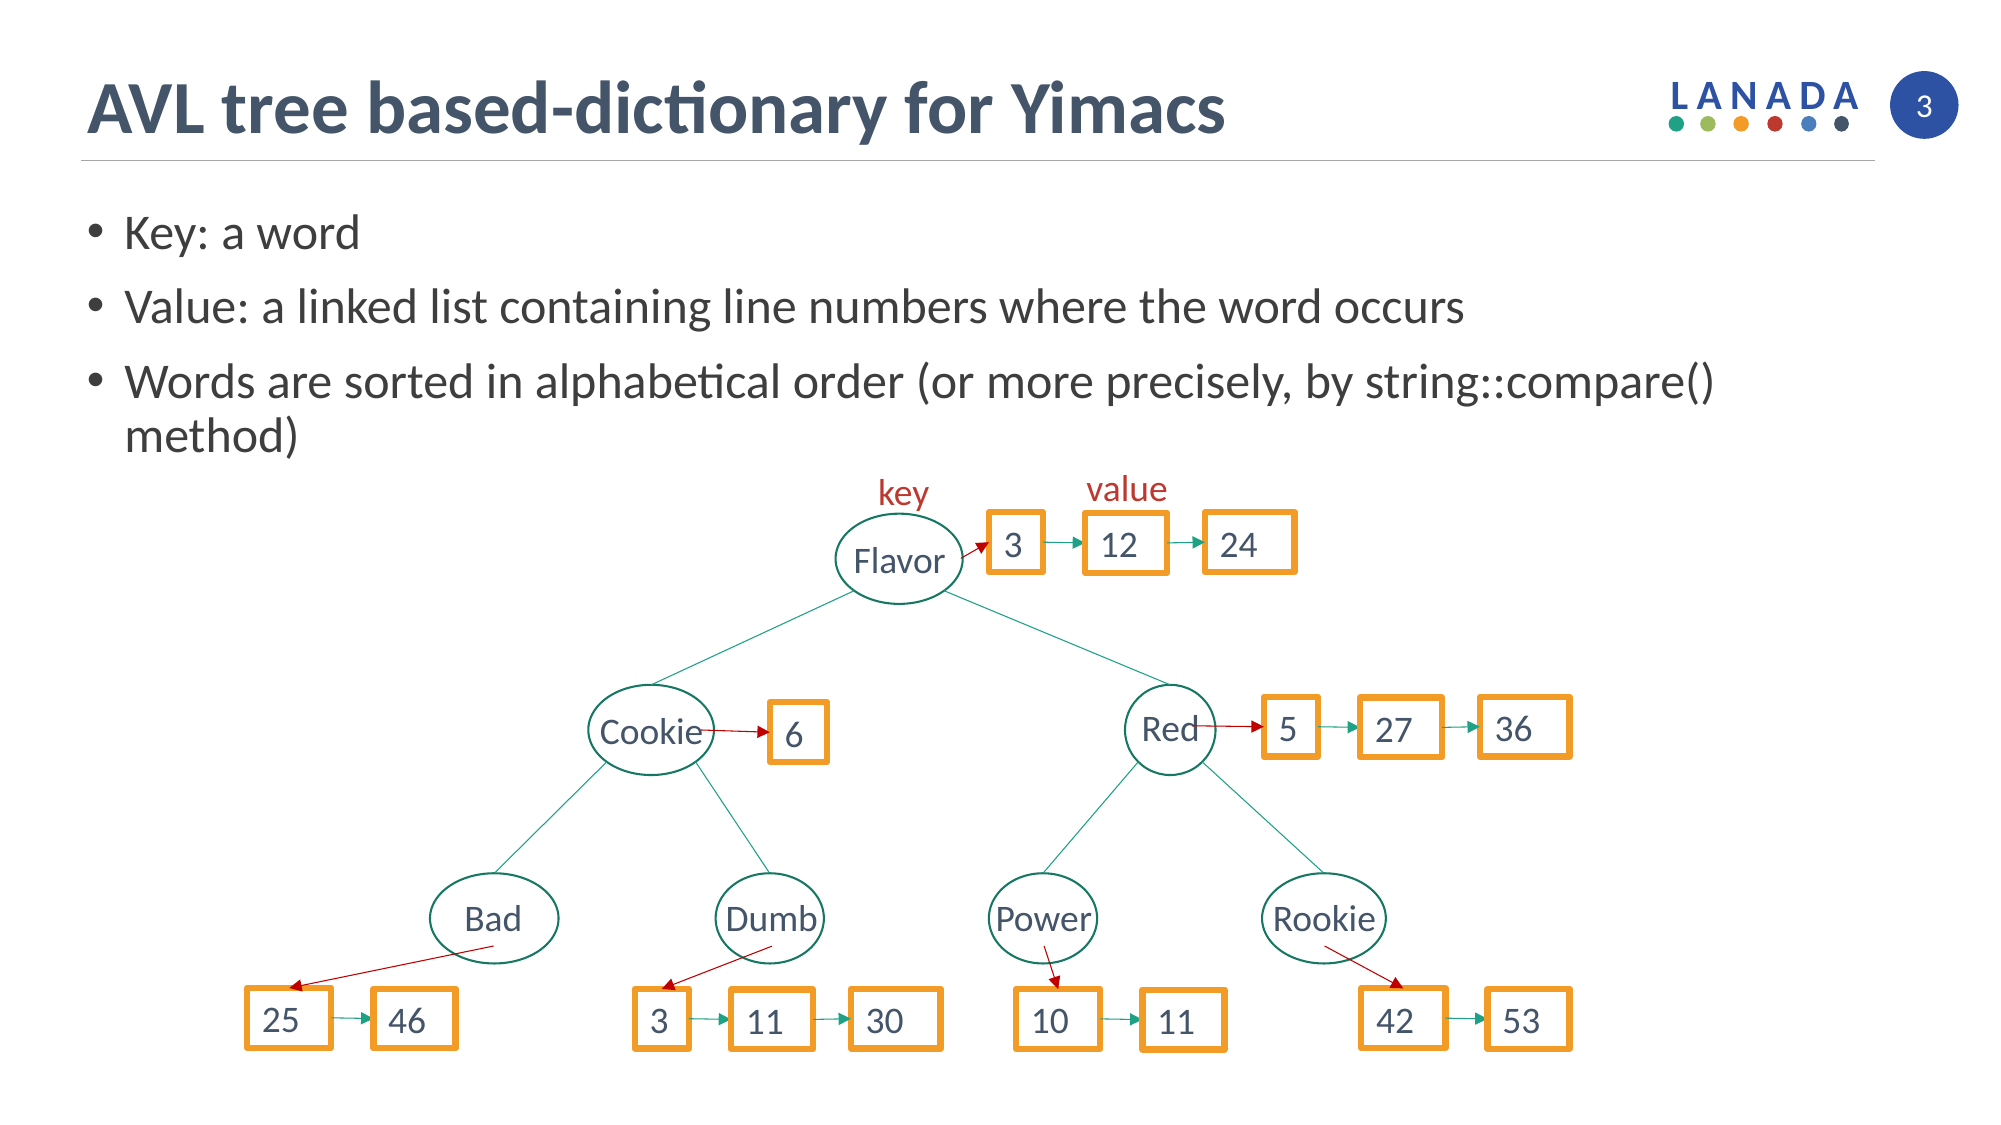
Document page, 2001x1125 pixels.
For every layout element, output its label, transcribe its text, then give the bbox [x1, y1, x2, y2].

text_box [247, 456, 1570, 1048]
list Key: a word Value: a linked list containing line numbers where the word occurs Words are sorted in alphabetical order (or more precisely, by string::compare() method) [71, 198, 1899, 1061]
slide_number 3 [1884, 74, 1965, 135]
title AVL tree based-dictionary for Yimacs [72, 57, 1900, 162]
